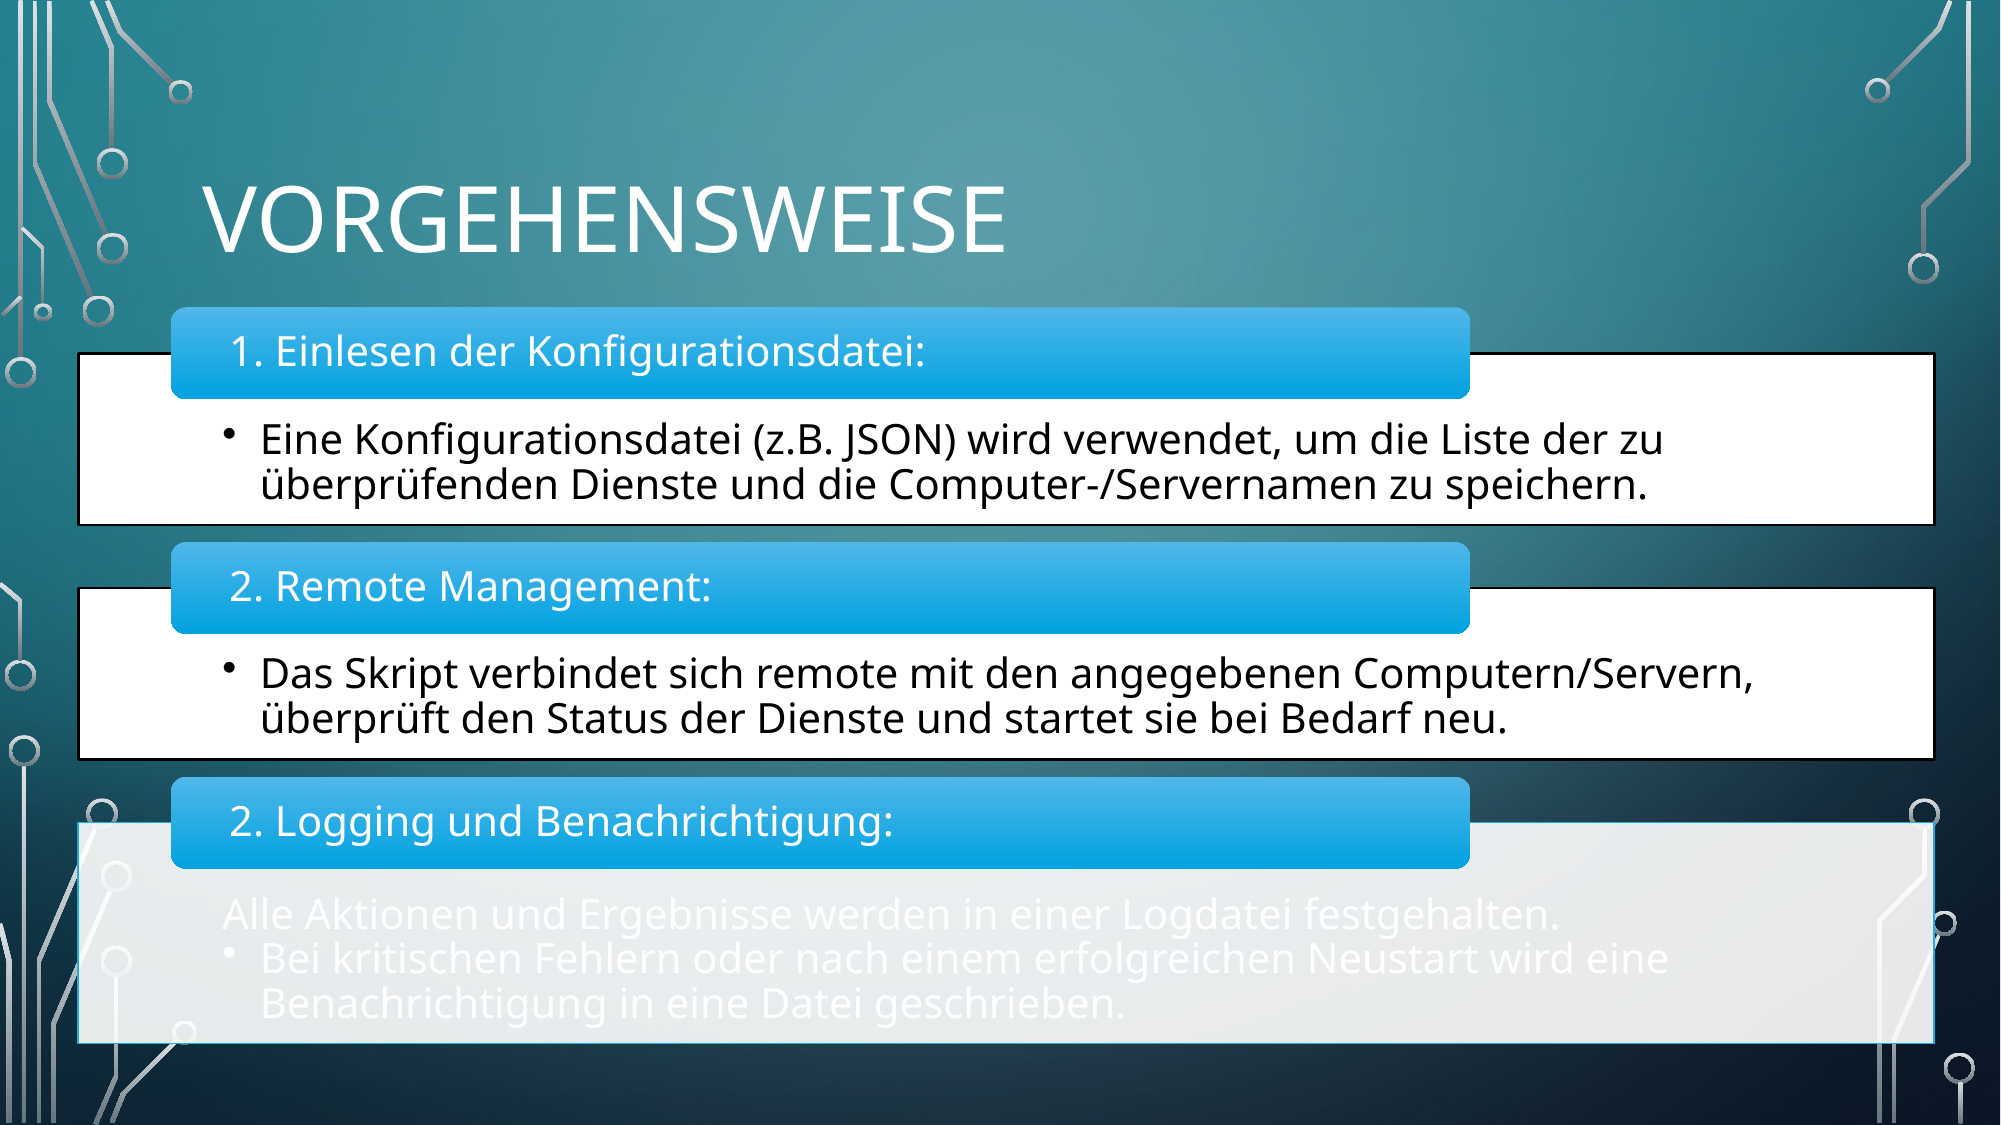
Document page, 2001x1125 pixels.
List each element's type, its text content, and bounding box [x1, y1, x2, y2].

title vorgehensweise [187, 101, 1813, 306]
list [77, 306, 1935, 1045]
